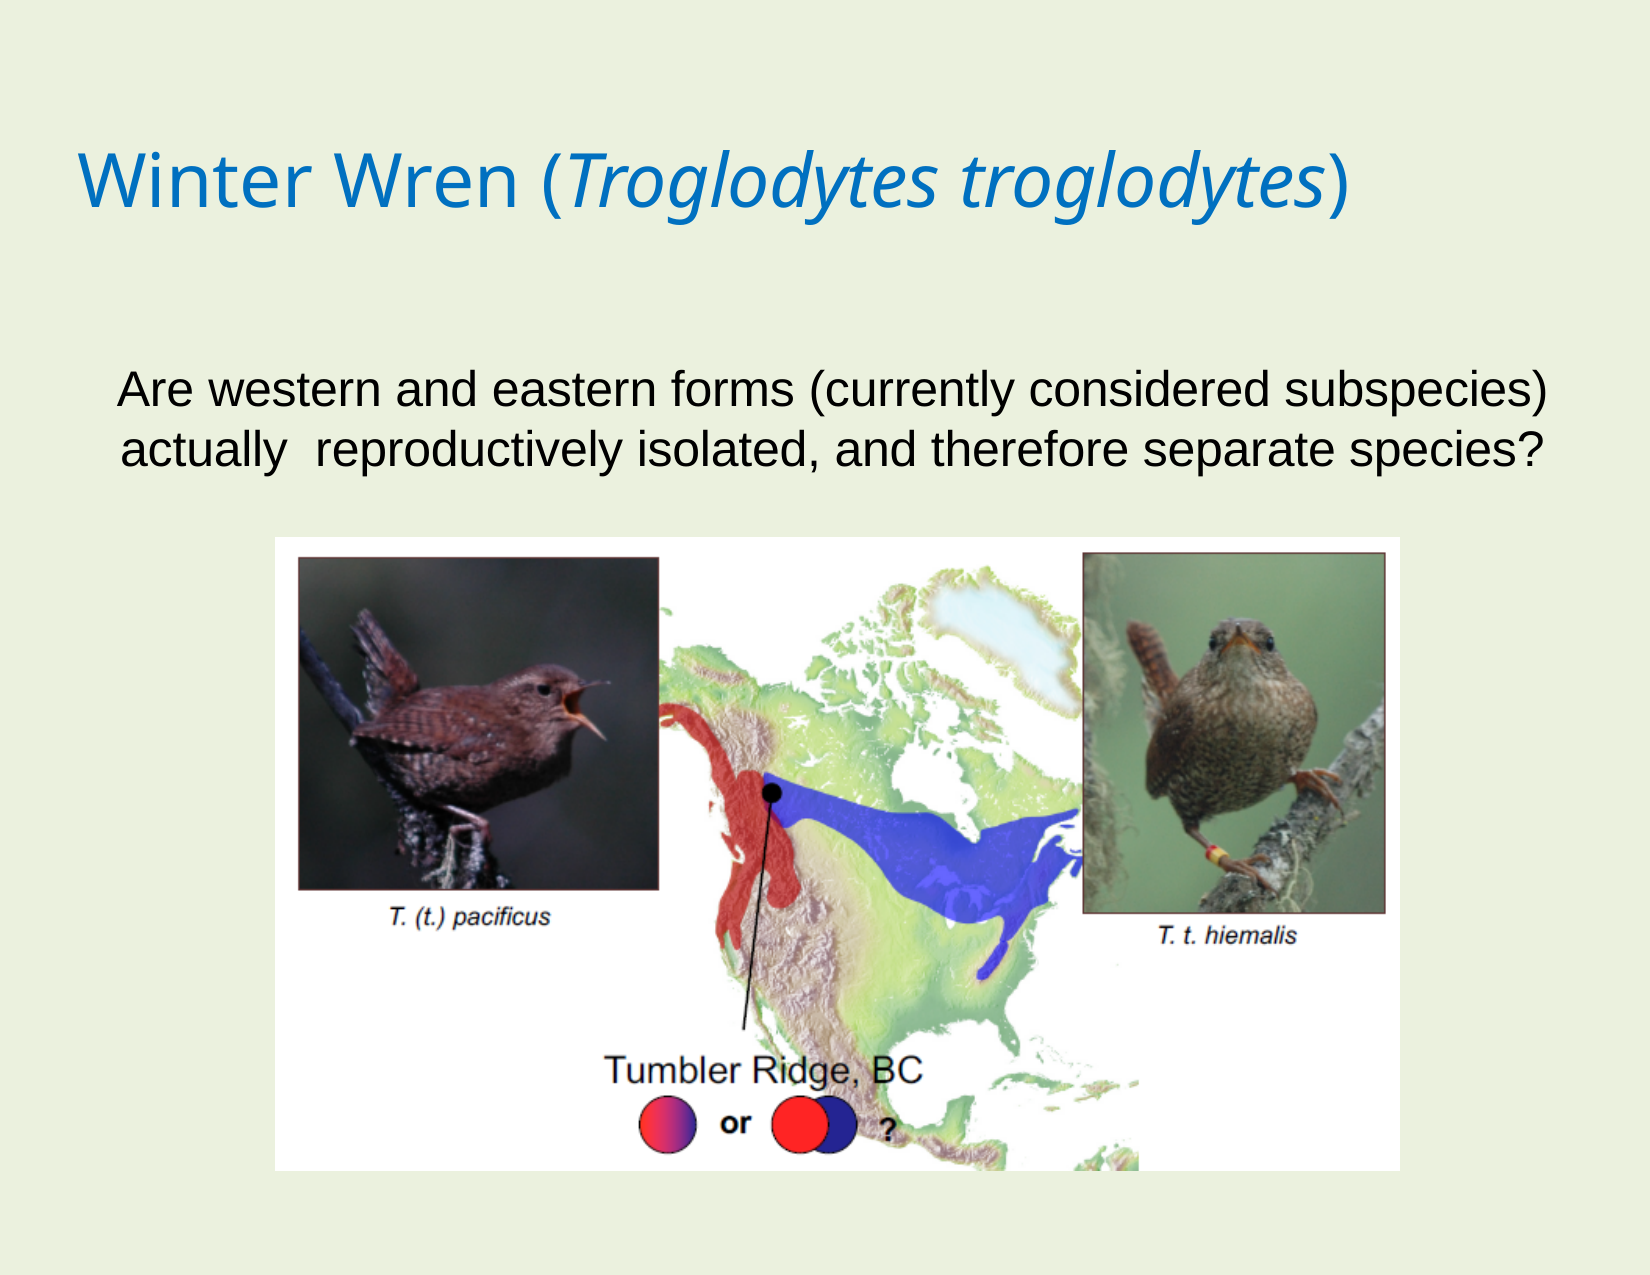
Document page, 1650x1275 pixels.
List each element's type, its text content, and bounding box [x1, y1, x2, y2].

text_box Winter Wren (Troglodytes troglodytes) [62, 124, 1650, 230]
picture [274, 537, 1401, 1171]
text_box Are western and eastern forms (currently considered subspecies) actually reproductively isolated, and therefore separate species? [81, 350, 1569, 477]
